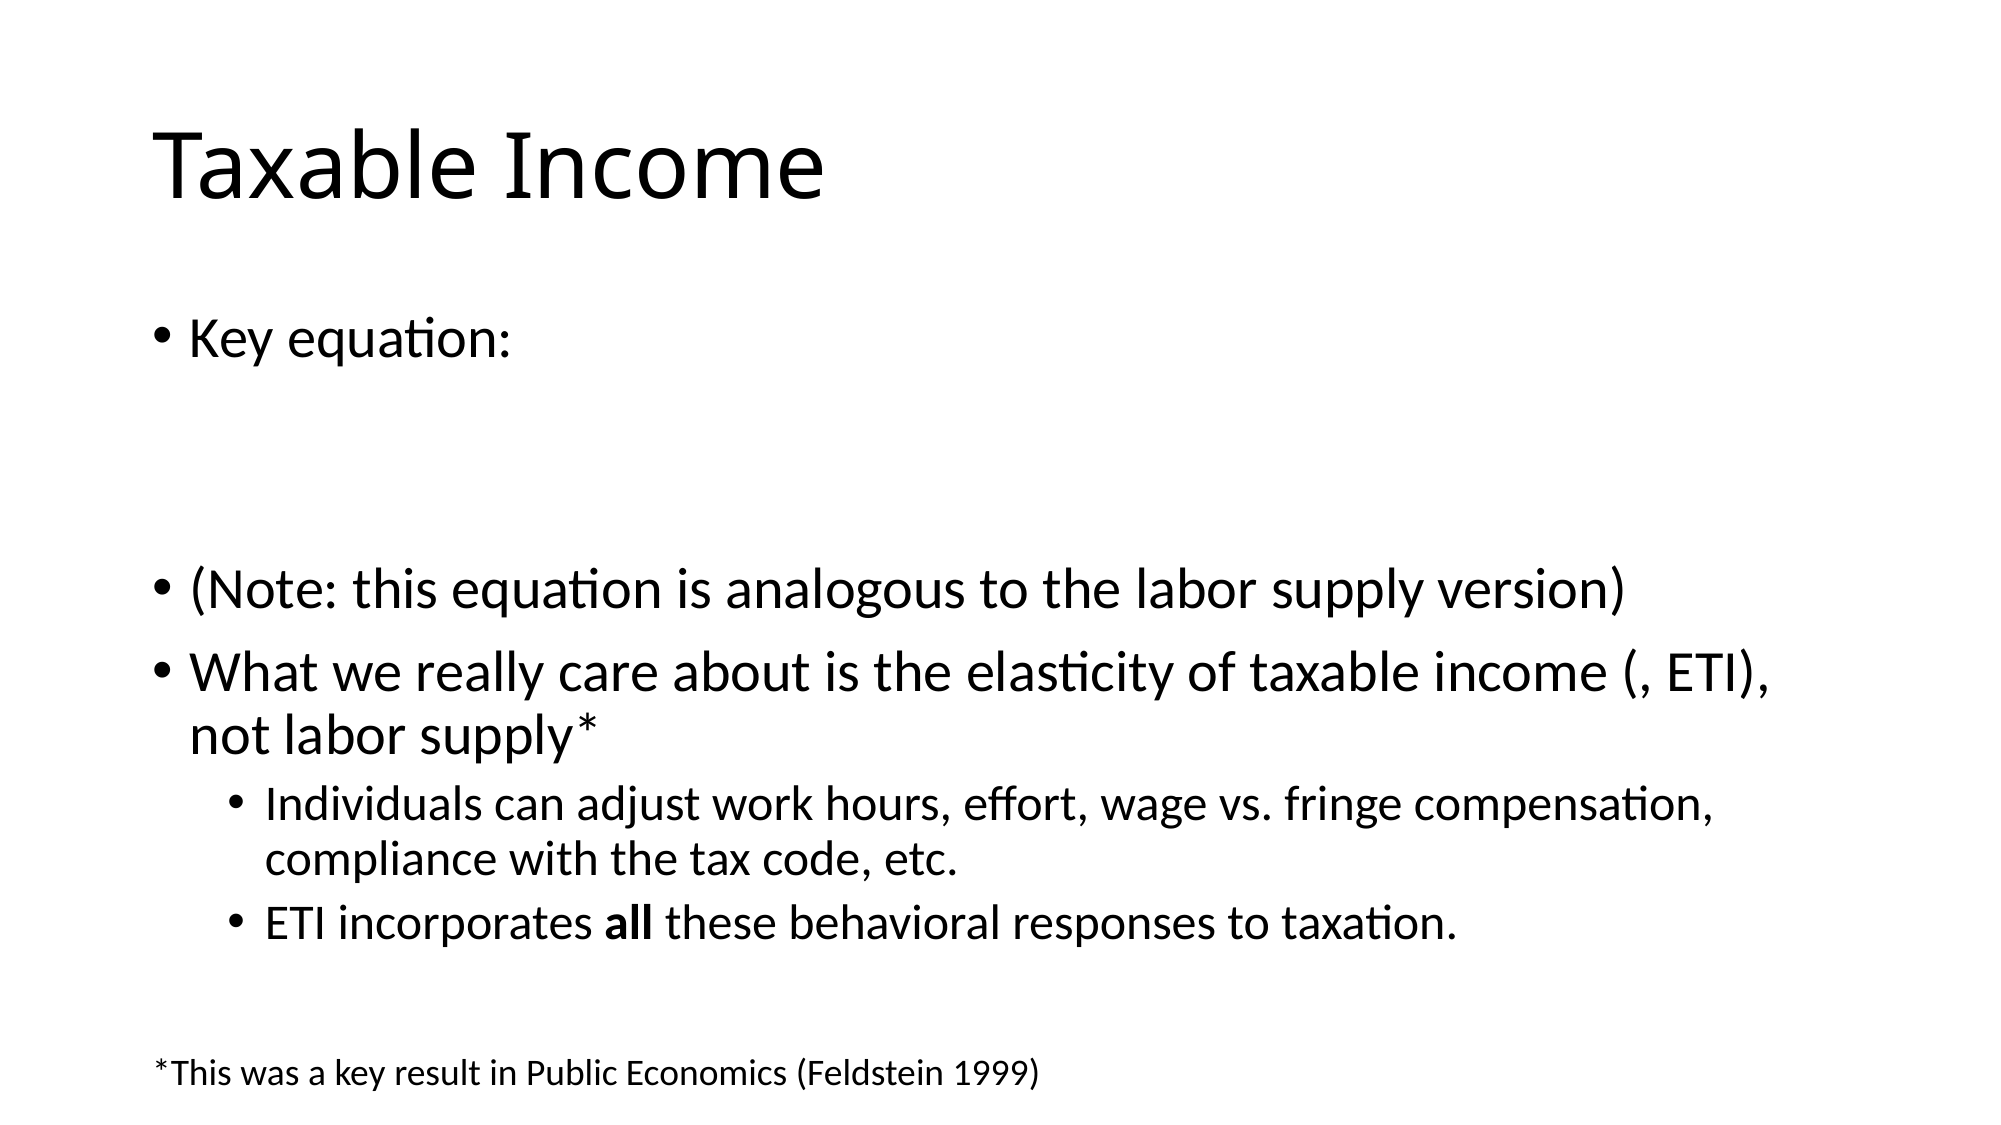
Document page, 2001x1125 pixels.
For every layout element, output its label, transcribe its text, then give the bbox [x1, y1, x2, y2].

text_box *This was a key result in Public Economics (Feldstein 1999) [137, 1041, 1863, 1101]
title Taxable Income [137, 59, 1863, 278]
